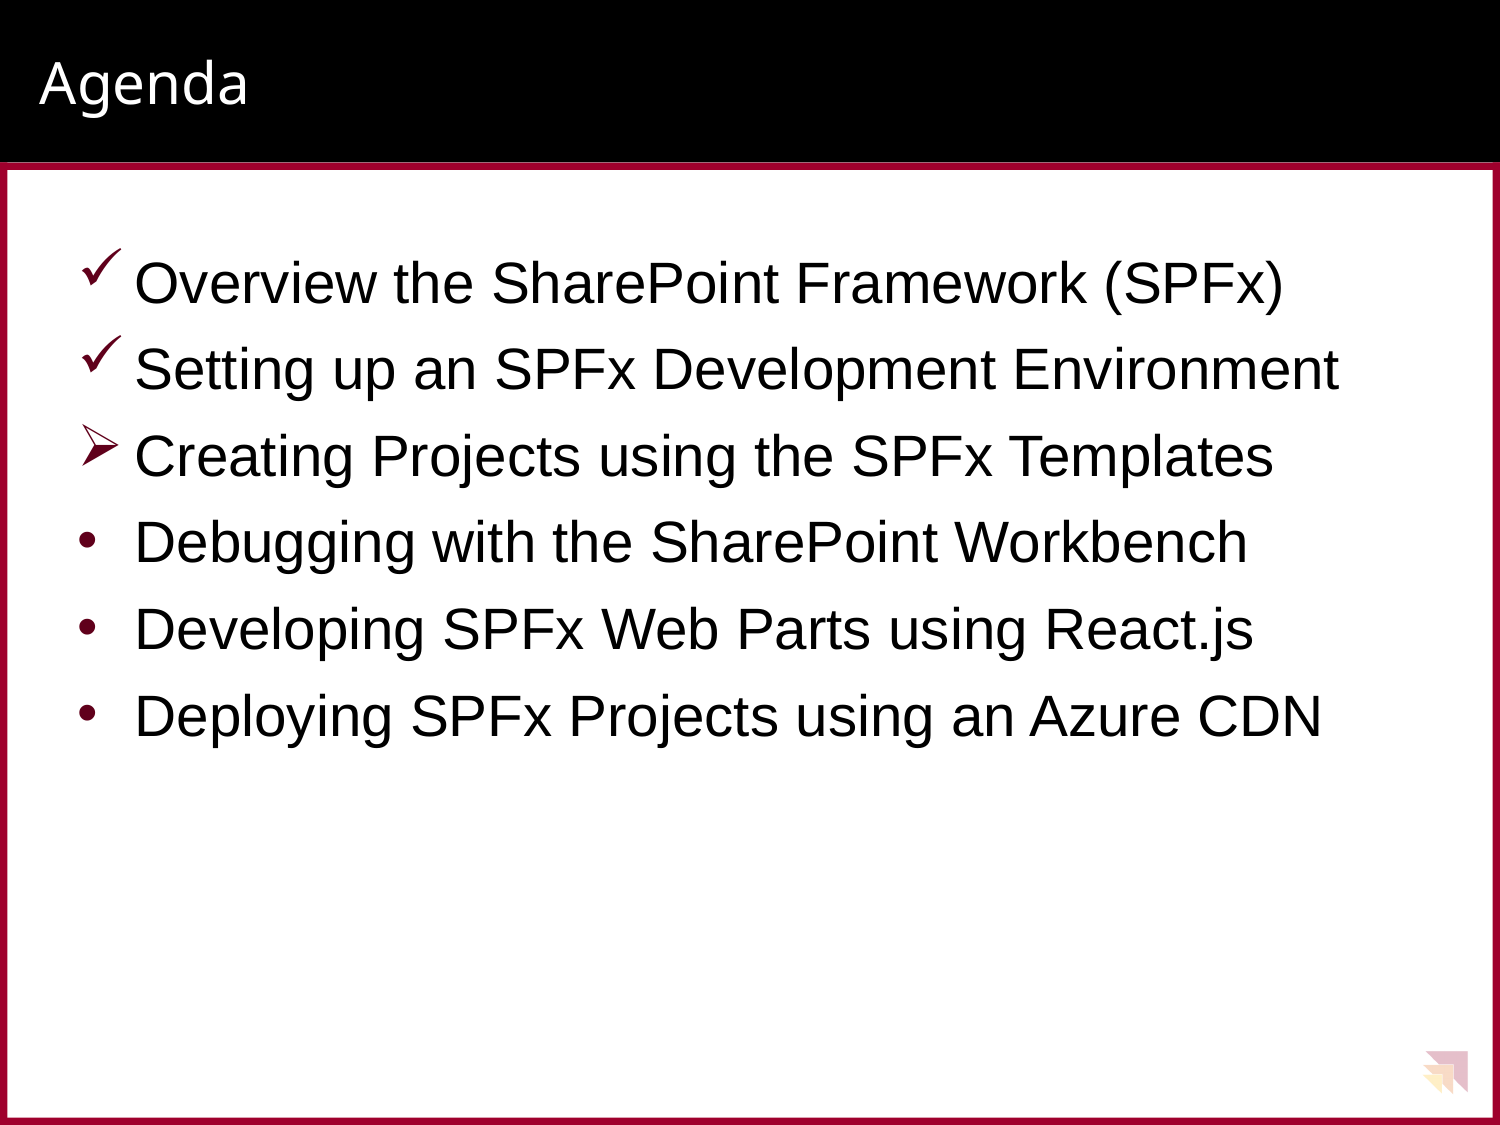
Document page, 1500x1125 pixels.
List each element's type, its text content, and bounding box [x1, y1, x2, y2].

title Agenda [24, 12, 1438, 150]
list Overview the SharePoint Framework (SPFx) Setting up an SPFx Development Environment Creating Projects using the SPFx Templates Debugging with the SharePoint Workbench Developing SPFx Web Parts using React.js Deploying SPFx Projects using an Azure CDN [62, 237, 1438, 1088]
